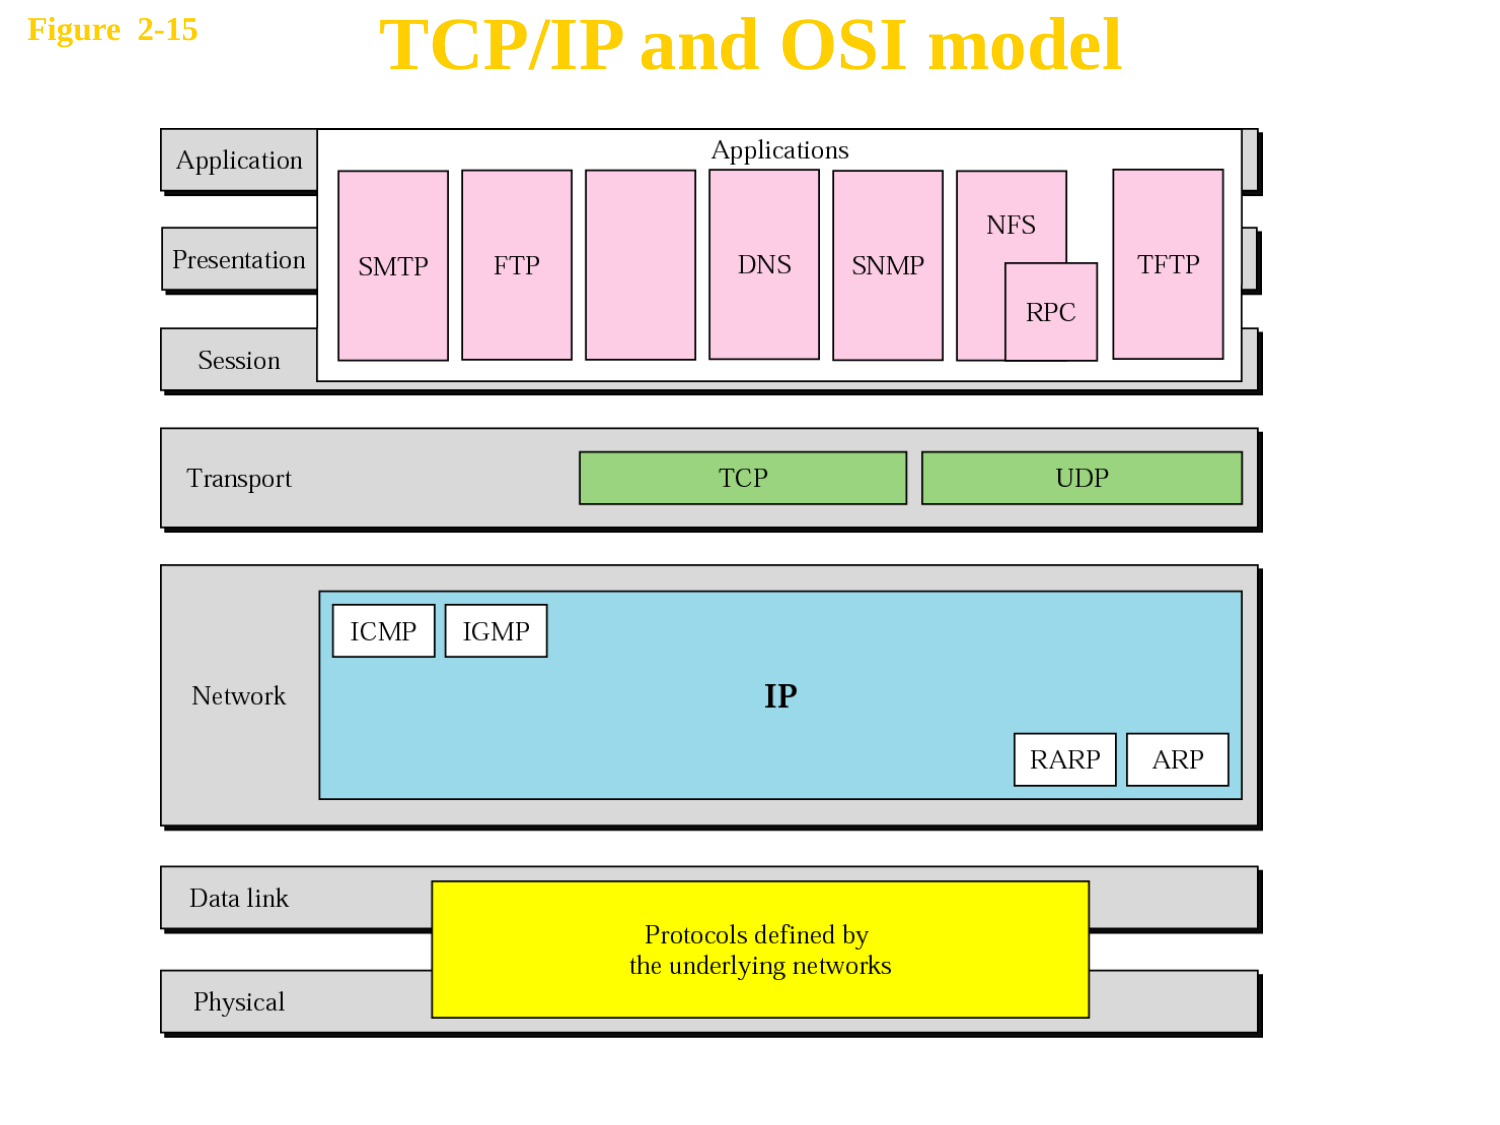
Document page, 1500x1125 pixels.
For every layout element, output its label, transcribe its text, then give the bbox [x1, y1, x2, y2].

text_box Figure 2-15 [12, 0, 278, 55]
text_box TCP/IP and OSI model [364, 0, 1139, 93]
picture [160, 128, 1263, 1038]
